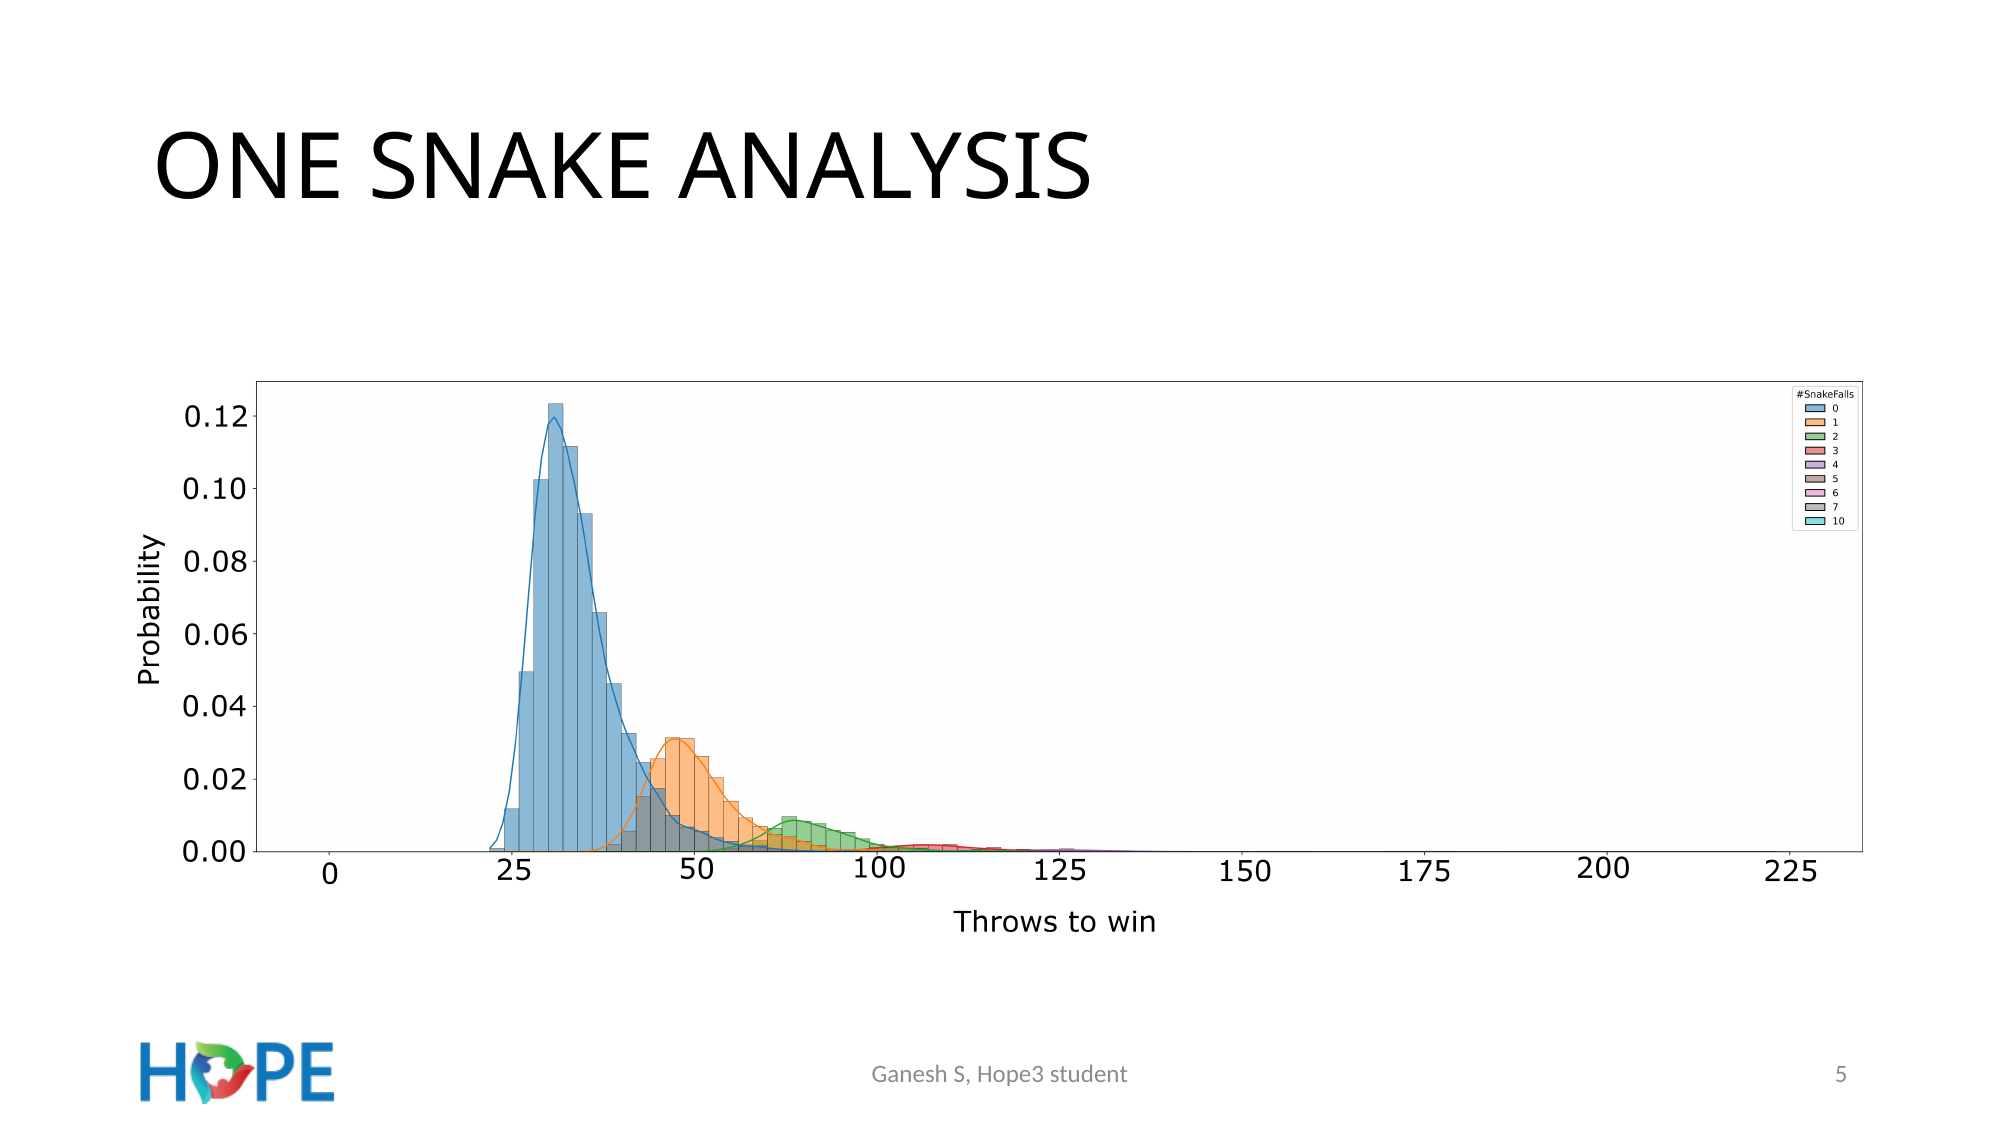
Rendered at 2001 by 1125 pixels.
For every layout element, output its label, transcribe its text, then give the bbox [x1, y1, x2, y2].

slide_number 5 [1412, 1042, 1863, 1103]
footer Ganesh S, Hope3 student [662, 1042, 1338, 1103]
title ONE SNAKE ANALYSIS [137, 59, 1863, 278]
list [137, 381, 1863, 932]
picture [137, 1035, 338, 1104]
